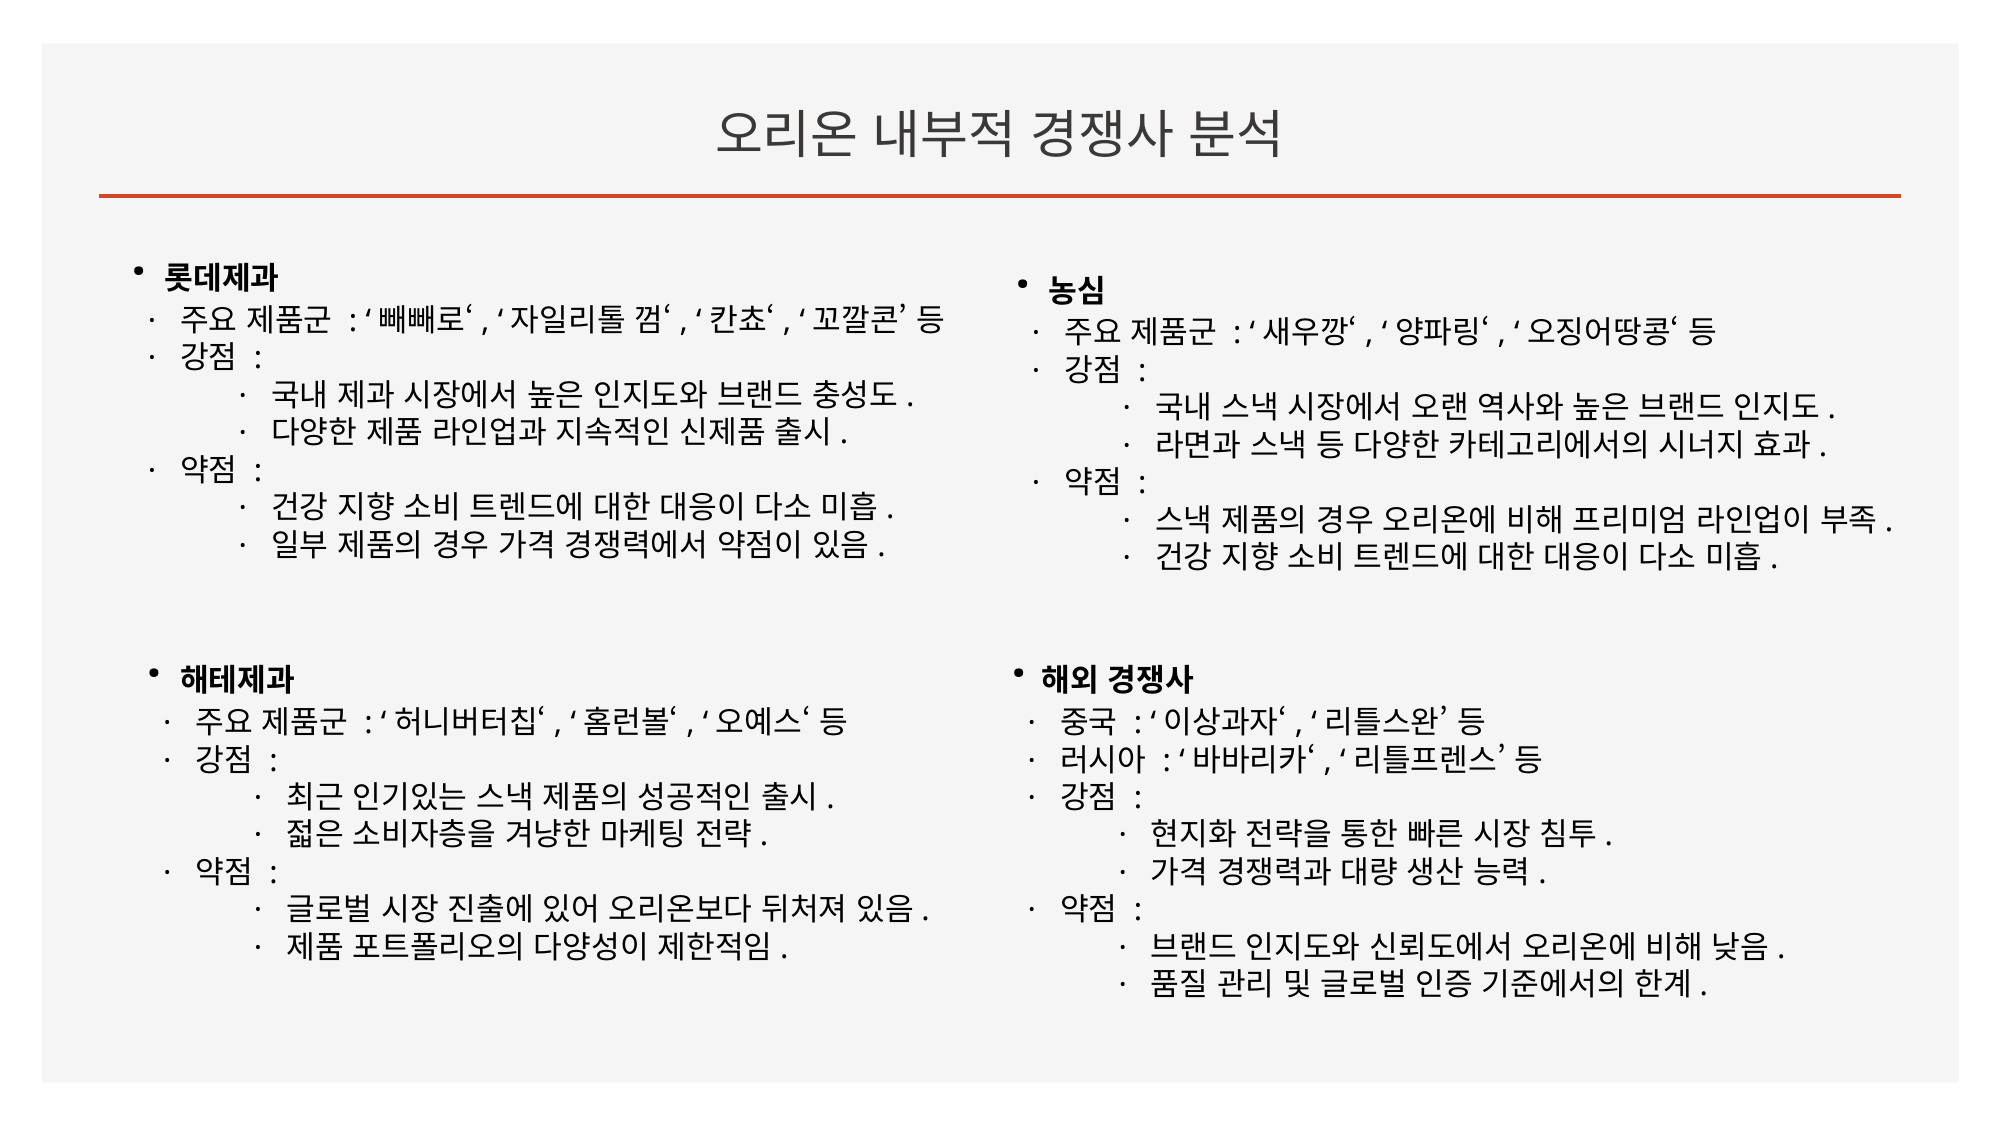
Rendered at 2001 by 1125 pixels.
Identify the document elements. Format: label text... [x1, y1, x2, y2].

text_box · 해외 경쟁사 · 중국 : ‘이상과자‘, ‘리틀스완’ 등 · 러시아 : ‘바바리카‘, ‘리틀프렌스’ 등 · 강점 : · 현지화 전략을 통한 빠른 시장 침투. · 가격 경쟁력과 대량 생산 능력. · 약점 : · 브랜드 인지도와 신뢰도에서 오리온에 비해 낮음. · 품질 관리 및 글로벌 인증 기준에서의 한계. [996, 632, 1801, 1047]
title 오리온 내부적 경쟁사 분석 [99, 66, 1900, 172]
text_box · 농심 · 주요 제품군 : ‘새우깡‘, ‘양파링‘, ‘오징어땅콩‘ 등 · 강점 : · 국내 스낵 시장에서 오랜 역사와 높은 브랜드 인지도. · 라면과 스낵 등 다양한 카테고리에서의 시너지 효과. · 약점 : · 스낵 제품의 경우 오리온에 비해 프리미엄 라인업이 부족. · 건강 지향 소비 트렌드에 대한 대응이 다소 미흡. [1000, 242, 1909, 583]
text_box · 롯데제과 · 주요 제품군 : ‘빼빼로‘, ‘자일리톨 껌‘, ‘칸쵸‘, ‘꼬깔콘’ 등 · 강점 : · 국내 제과 시장에서 높은 인지도와 브랜드 충성도. · 다양한 제품 라인업과 지속적인 신제품 출시. · 약점 : · 건강 지향 소비 트렌드에 대한 대응이 다소 미흡. · 일부 제품의 경우 가격 경쟁력에서 약점이 있음. [116, 230, 961, 570]
text_box · 해테제과 · 주요 제품군 : ‘허니버터칩‘, ‘홈런볼‘, ‘오예스‘ 등 · 강점 : · 최근 인기있는 스낵 제품의 성공적인 출시. · 젋은 소비자층을 겨냥한 마케팅 전략. · 약점 : · 글로벌 시장 진출에 있어 오리온보다 뒤처져 있음. · 제품 포트폴리오의 다양성이 제한적임. [131, 632, 945, 972]
